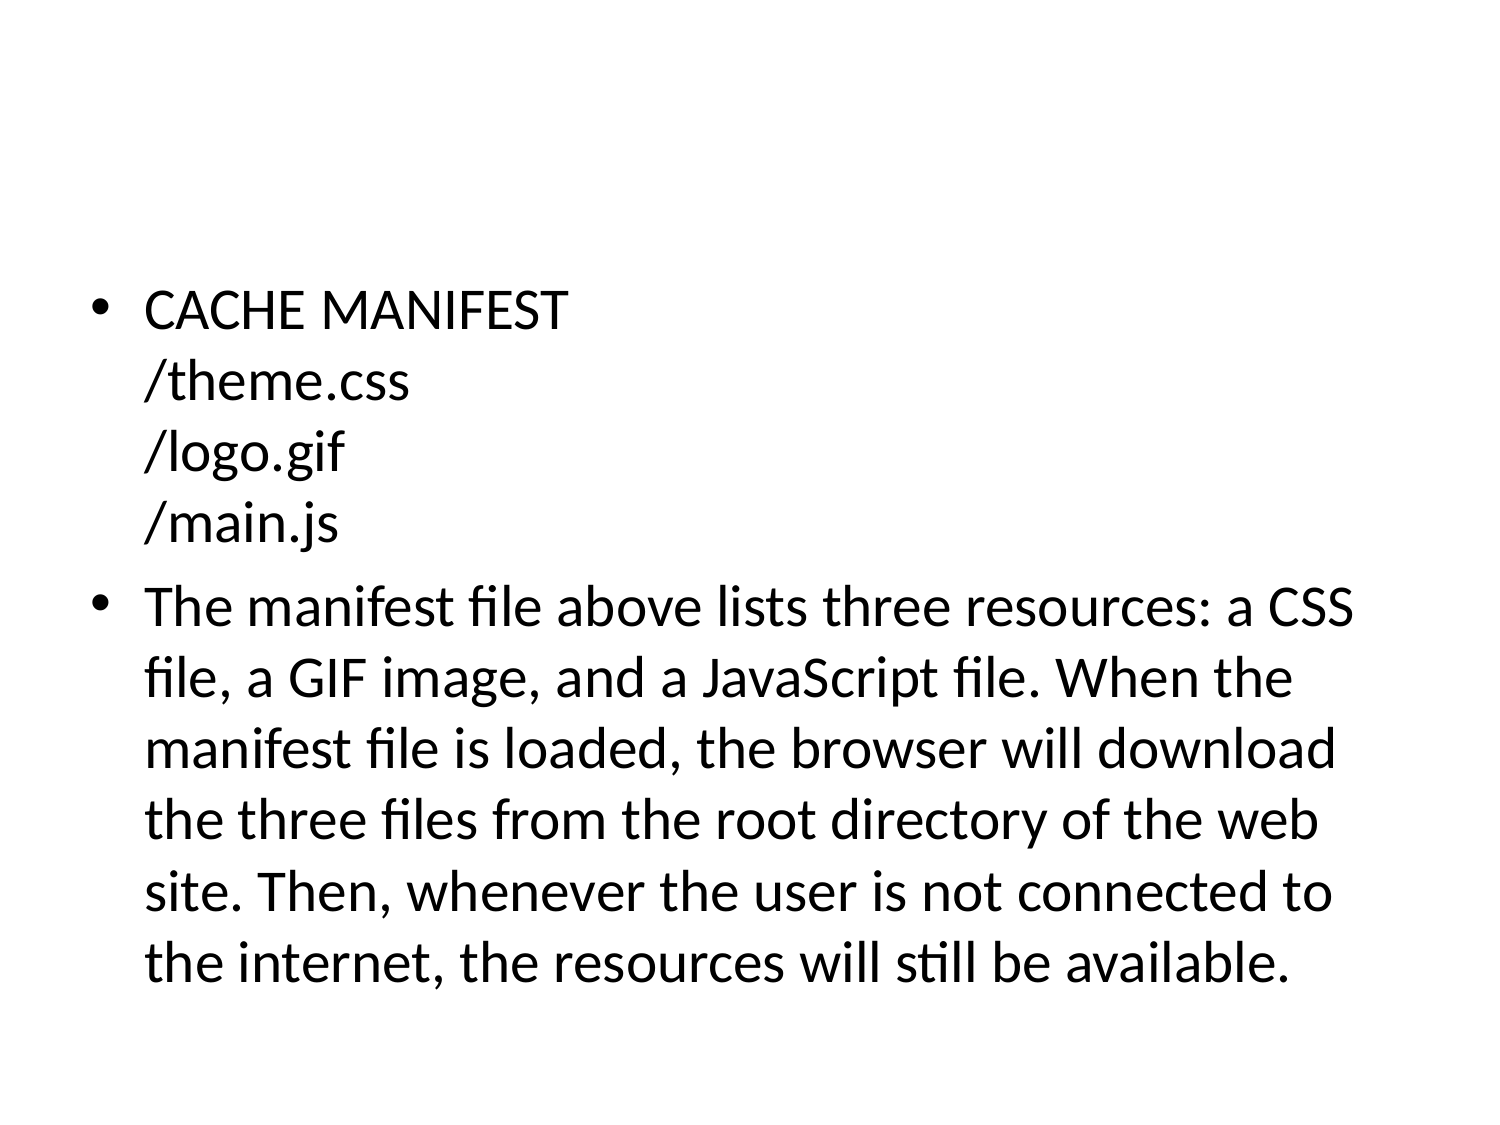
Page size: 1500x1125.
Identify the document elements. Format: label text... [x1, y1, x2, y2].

list CACHE MANIFEST /theme.css /logo.gif /main.js The manifest file above lists three resources: a CSS file, a GIF image, and a JavaScript file. When the manifest file is loaded, the browser will download the three files from the root directory of the web site. Then, whenever the user is not connected to the internet, the resources will still be available. [75, 262, 1425, 1005]
